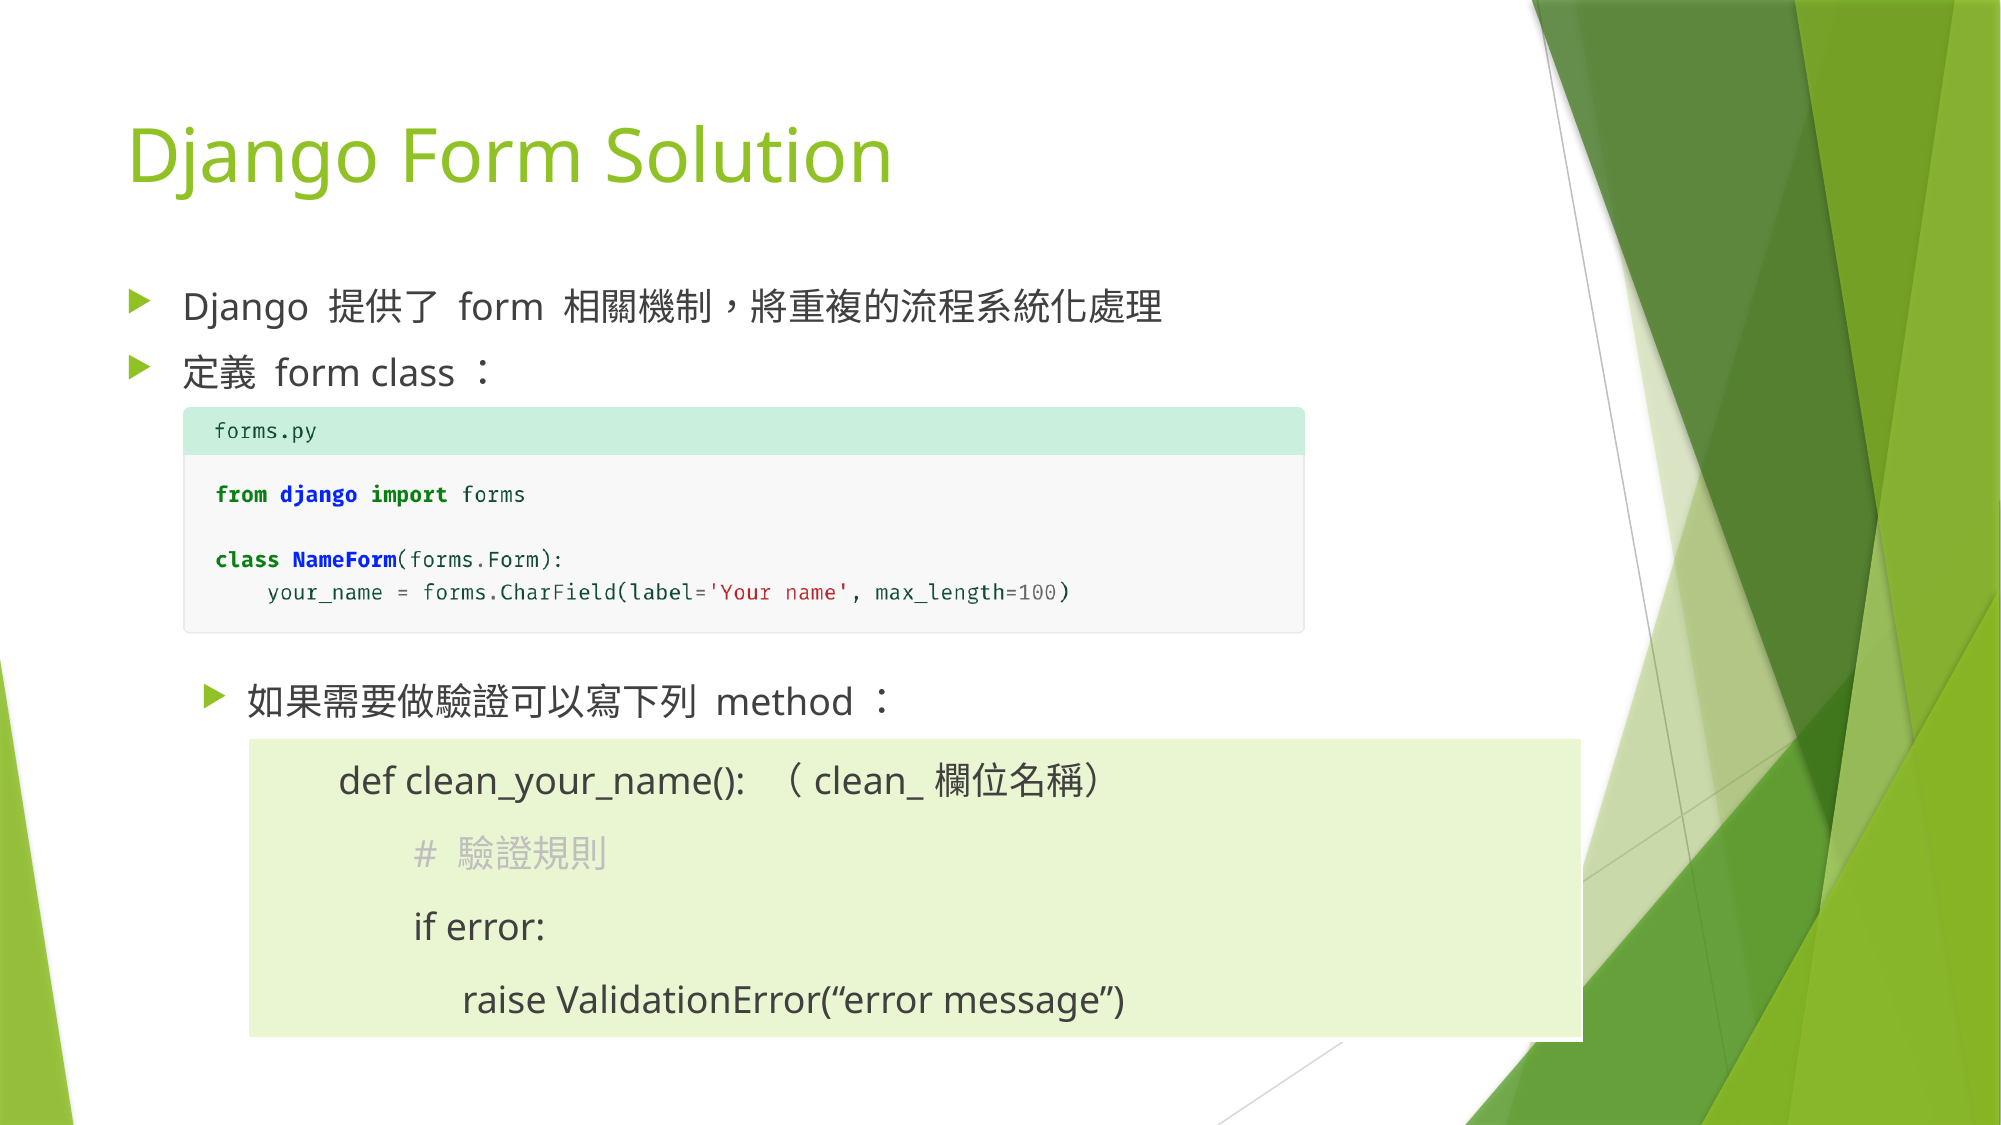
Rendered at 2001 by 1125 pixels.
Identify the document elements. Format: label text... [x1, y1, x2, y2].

list Django 提供了 form 相關機制，將重複的流程系統化處理 定義 form class： 如果需要做驗證可以寫下列 method： [111, 275, 1522, 1042]
picture [181, 406, 1307, 634]
title Django Form Solution [111, 99, 1522, 275]
table_header def clean_your_name(): （clean_欄位名稱） # 驗證規則 if error: raise ValidationError(“error message”) [249, 739, 1581, 1037]
